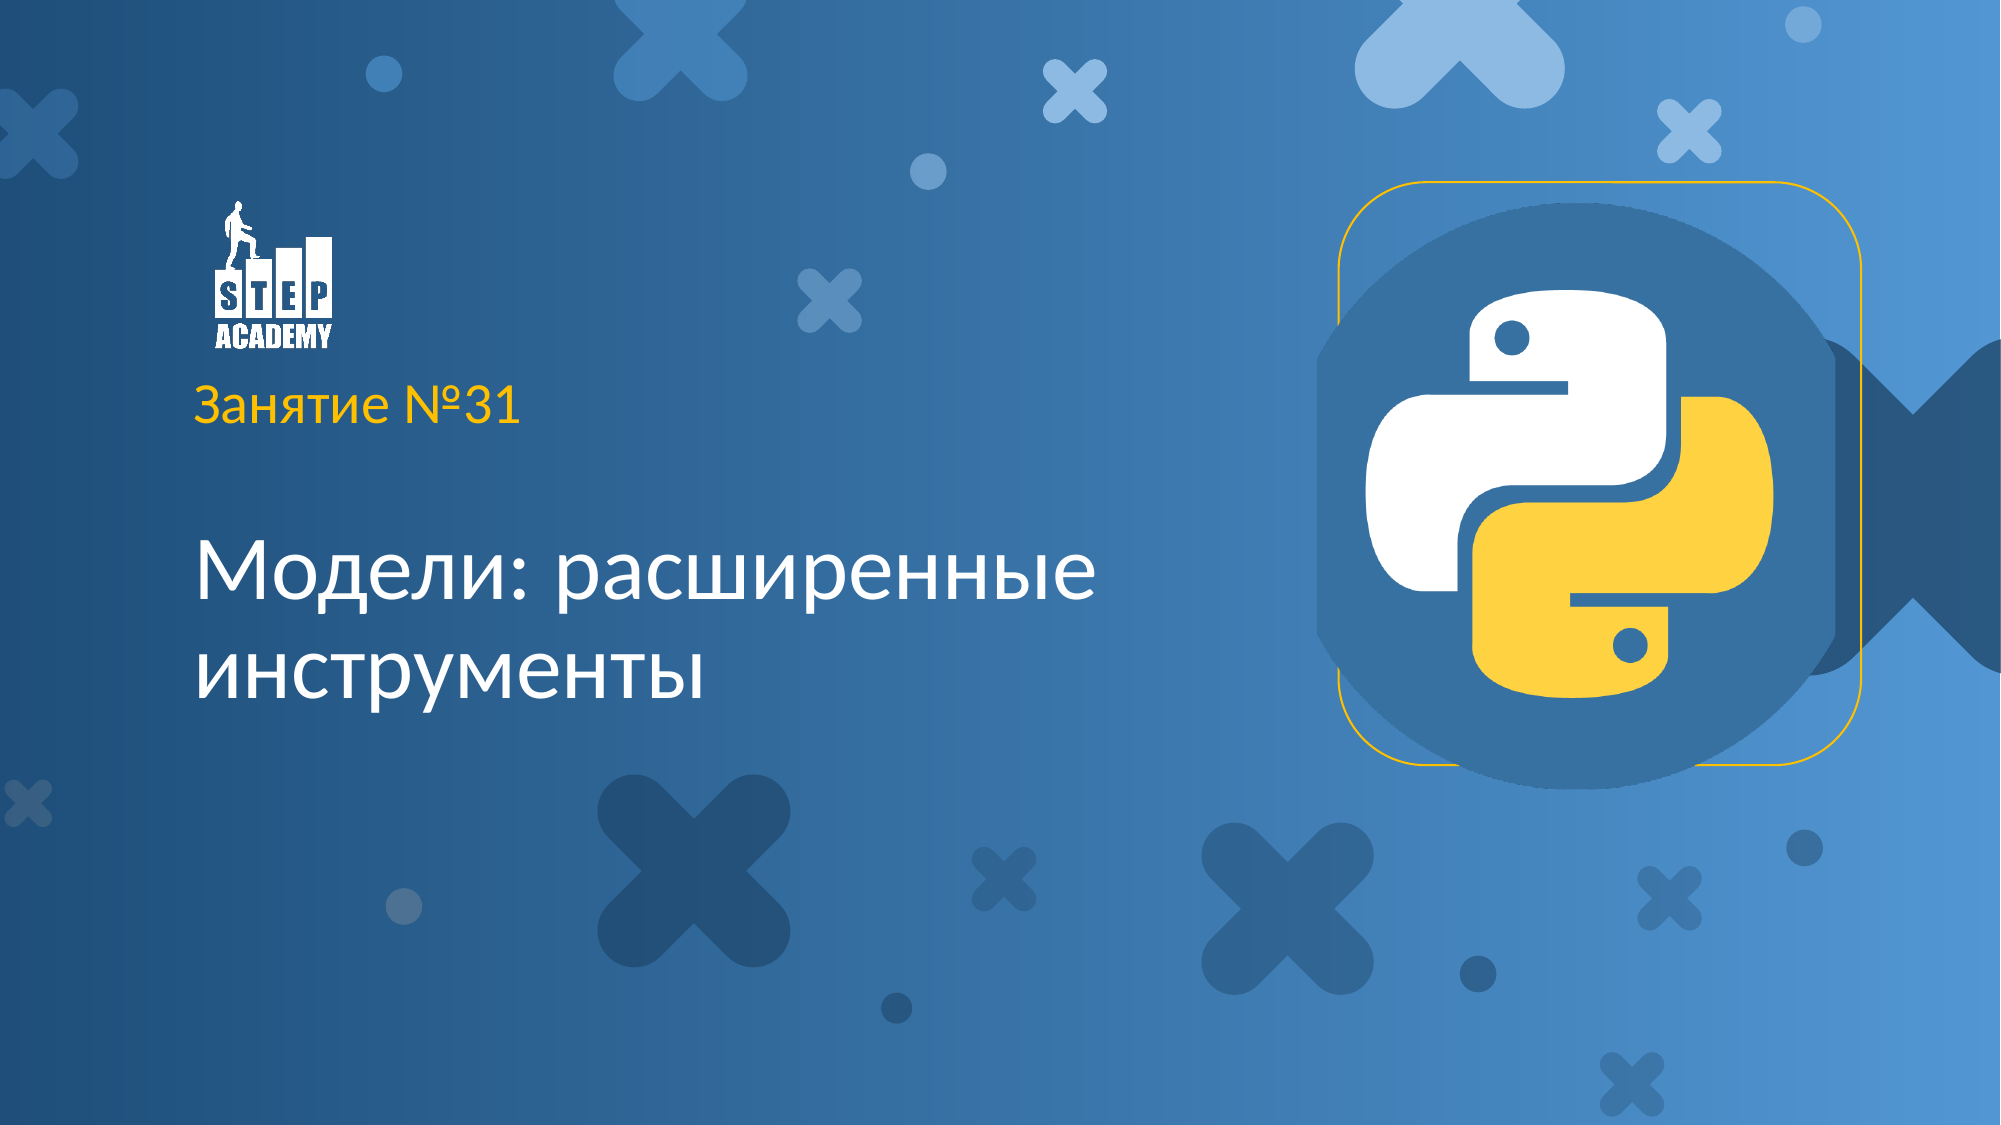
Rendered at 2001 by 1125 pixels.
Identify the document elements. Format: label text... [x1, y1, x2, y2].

picture [1316, 202, 1836, 790]
title Модели: расширенные инструменты [178, 469, 1243, 726]
list Занятие №31 [178, 365, 1099, 470]
picture [215, 201, 332, 349]
